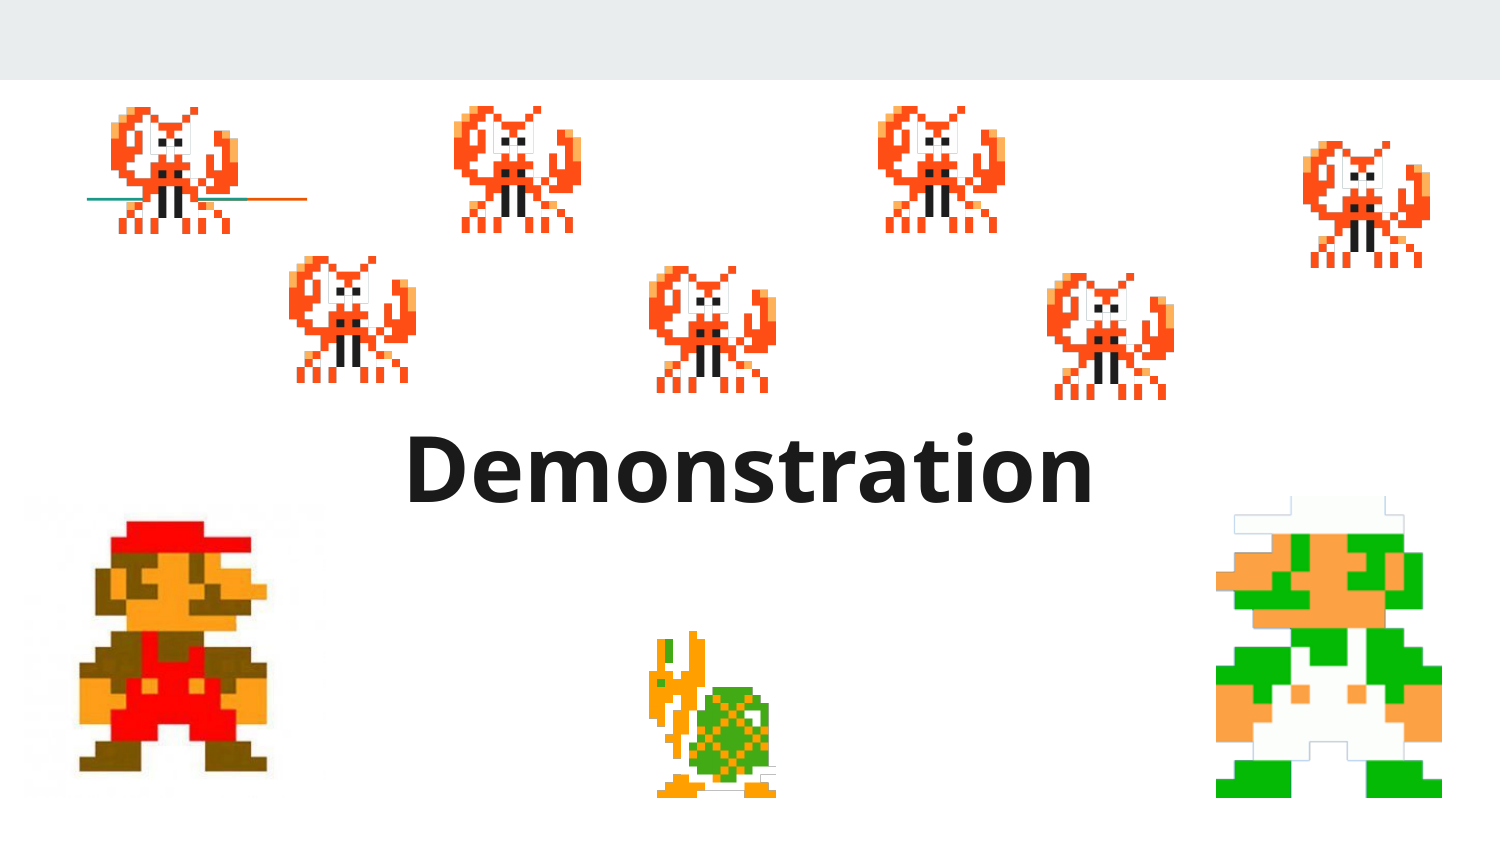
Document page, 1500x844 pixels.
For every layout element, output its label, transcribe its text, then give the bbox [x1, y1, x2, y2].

title Demonstration [119, 395, 1381, 484]
picture [289, 256, 417, 383]
picture [111, 107, 238, 235]
picture [1303, 140, 1431, 268]
picture [649, 615, 776, 798]
picture [649, 266, 776, 394]
picture [454, 106, 581, 234]
picture [878, 106, 1005, 234]
picture [1215, 496, 1443, 798]
picture [24, 496, 326, 798]
picture [1046, 273, 1174, 401]
